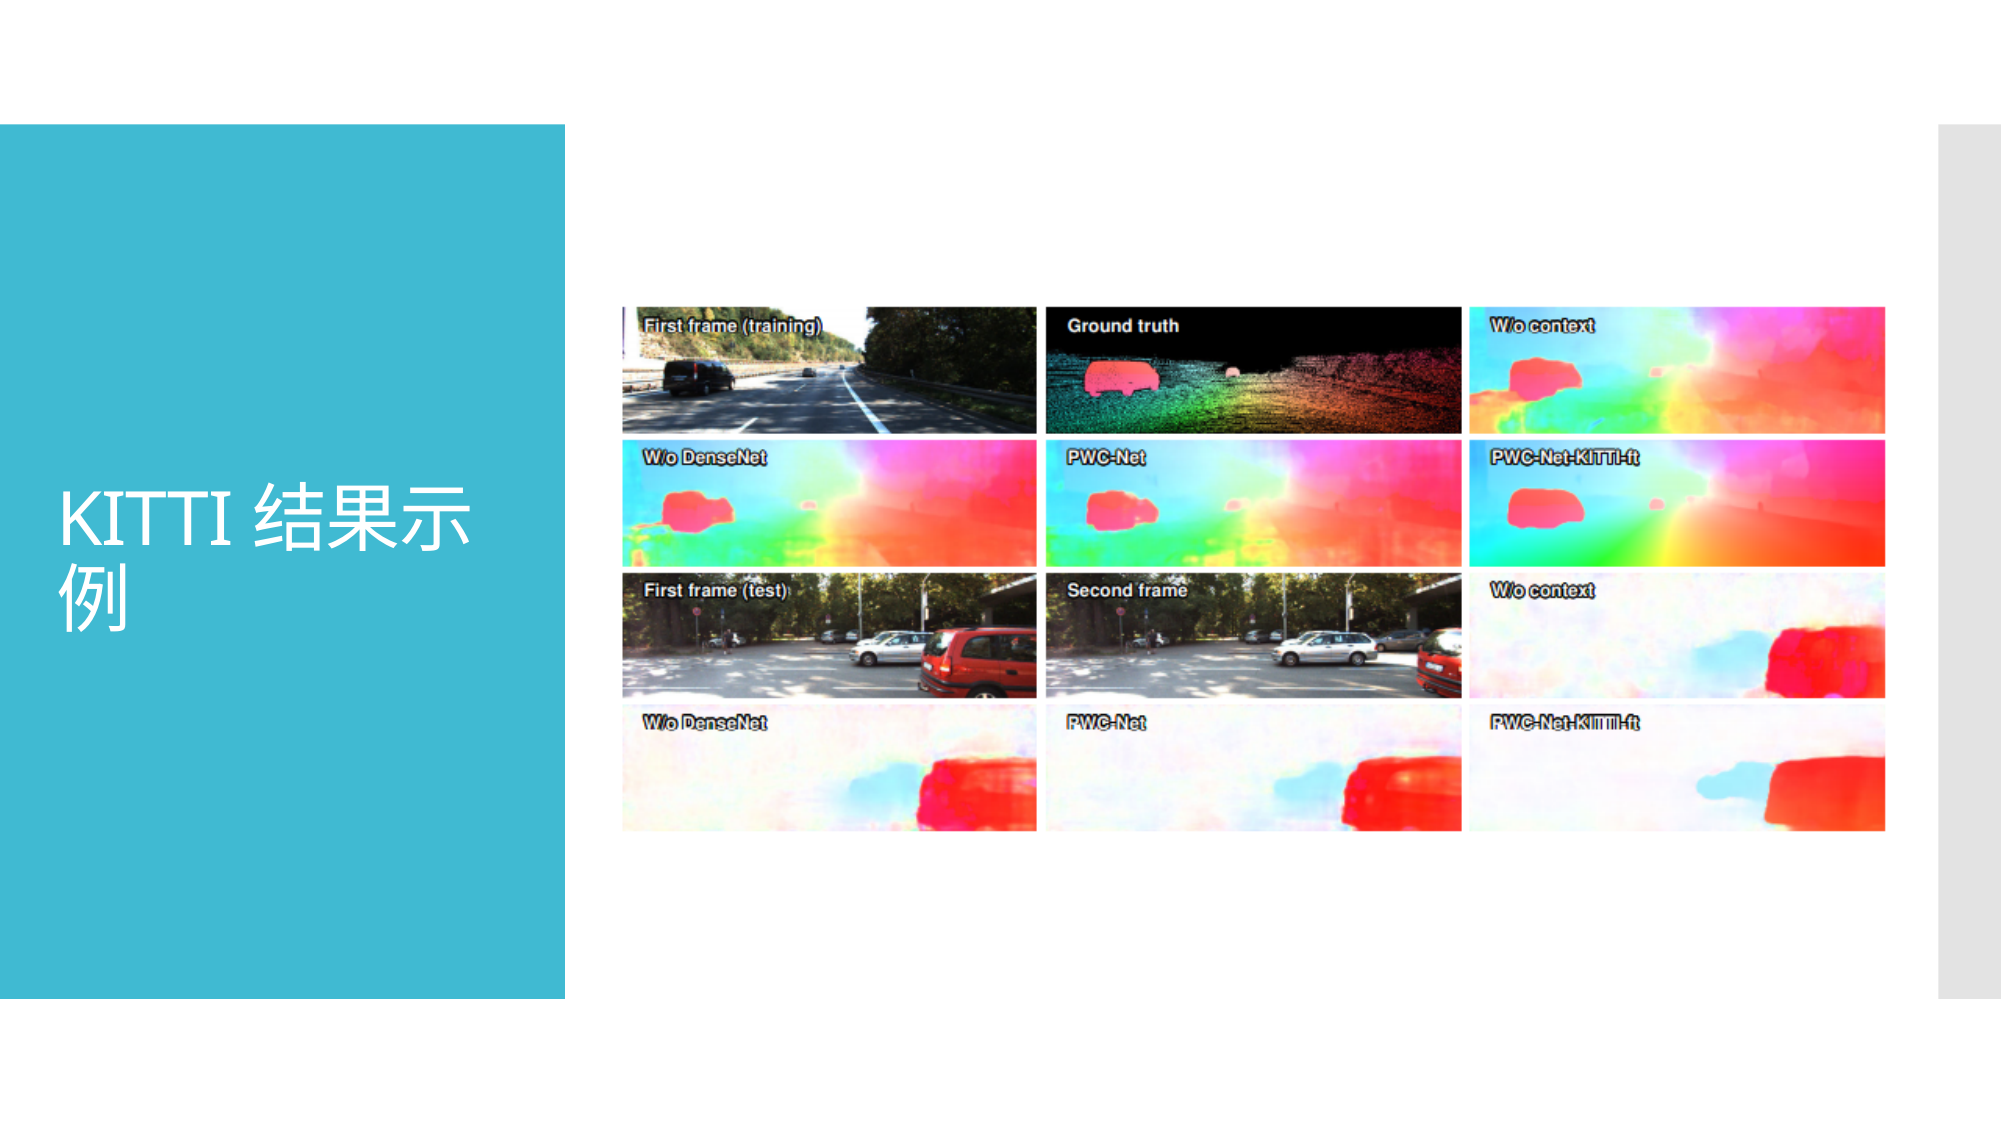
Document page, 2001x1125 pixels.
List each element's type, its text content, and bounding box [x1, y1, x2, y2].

picture [614, 290, 1888, 834]
title KITTI结果示例 [41, 184, 525, 940]
